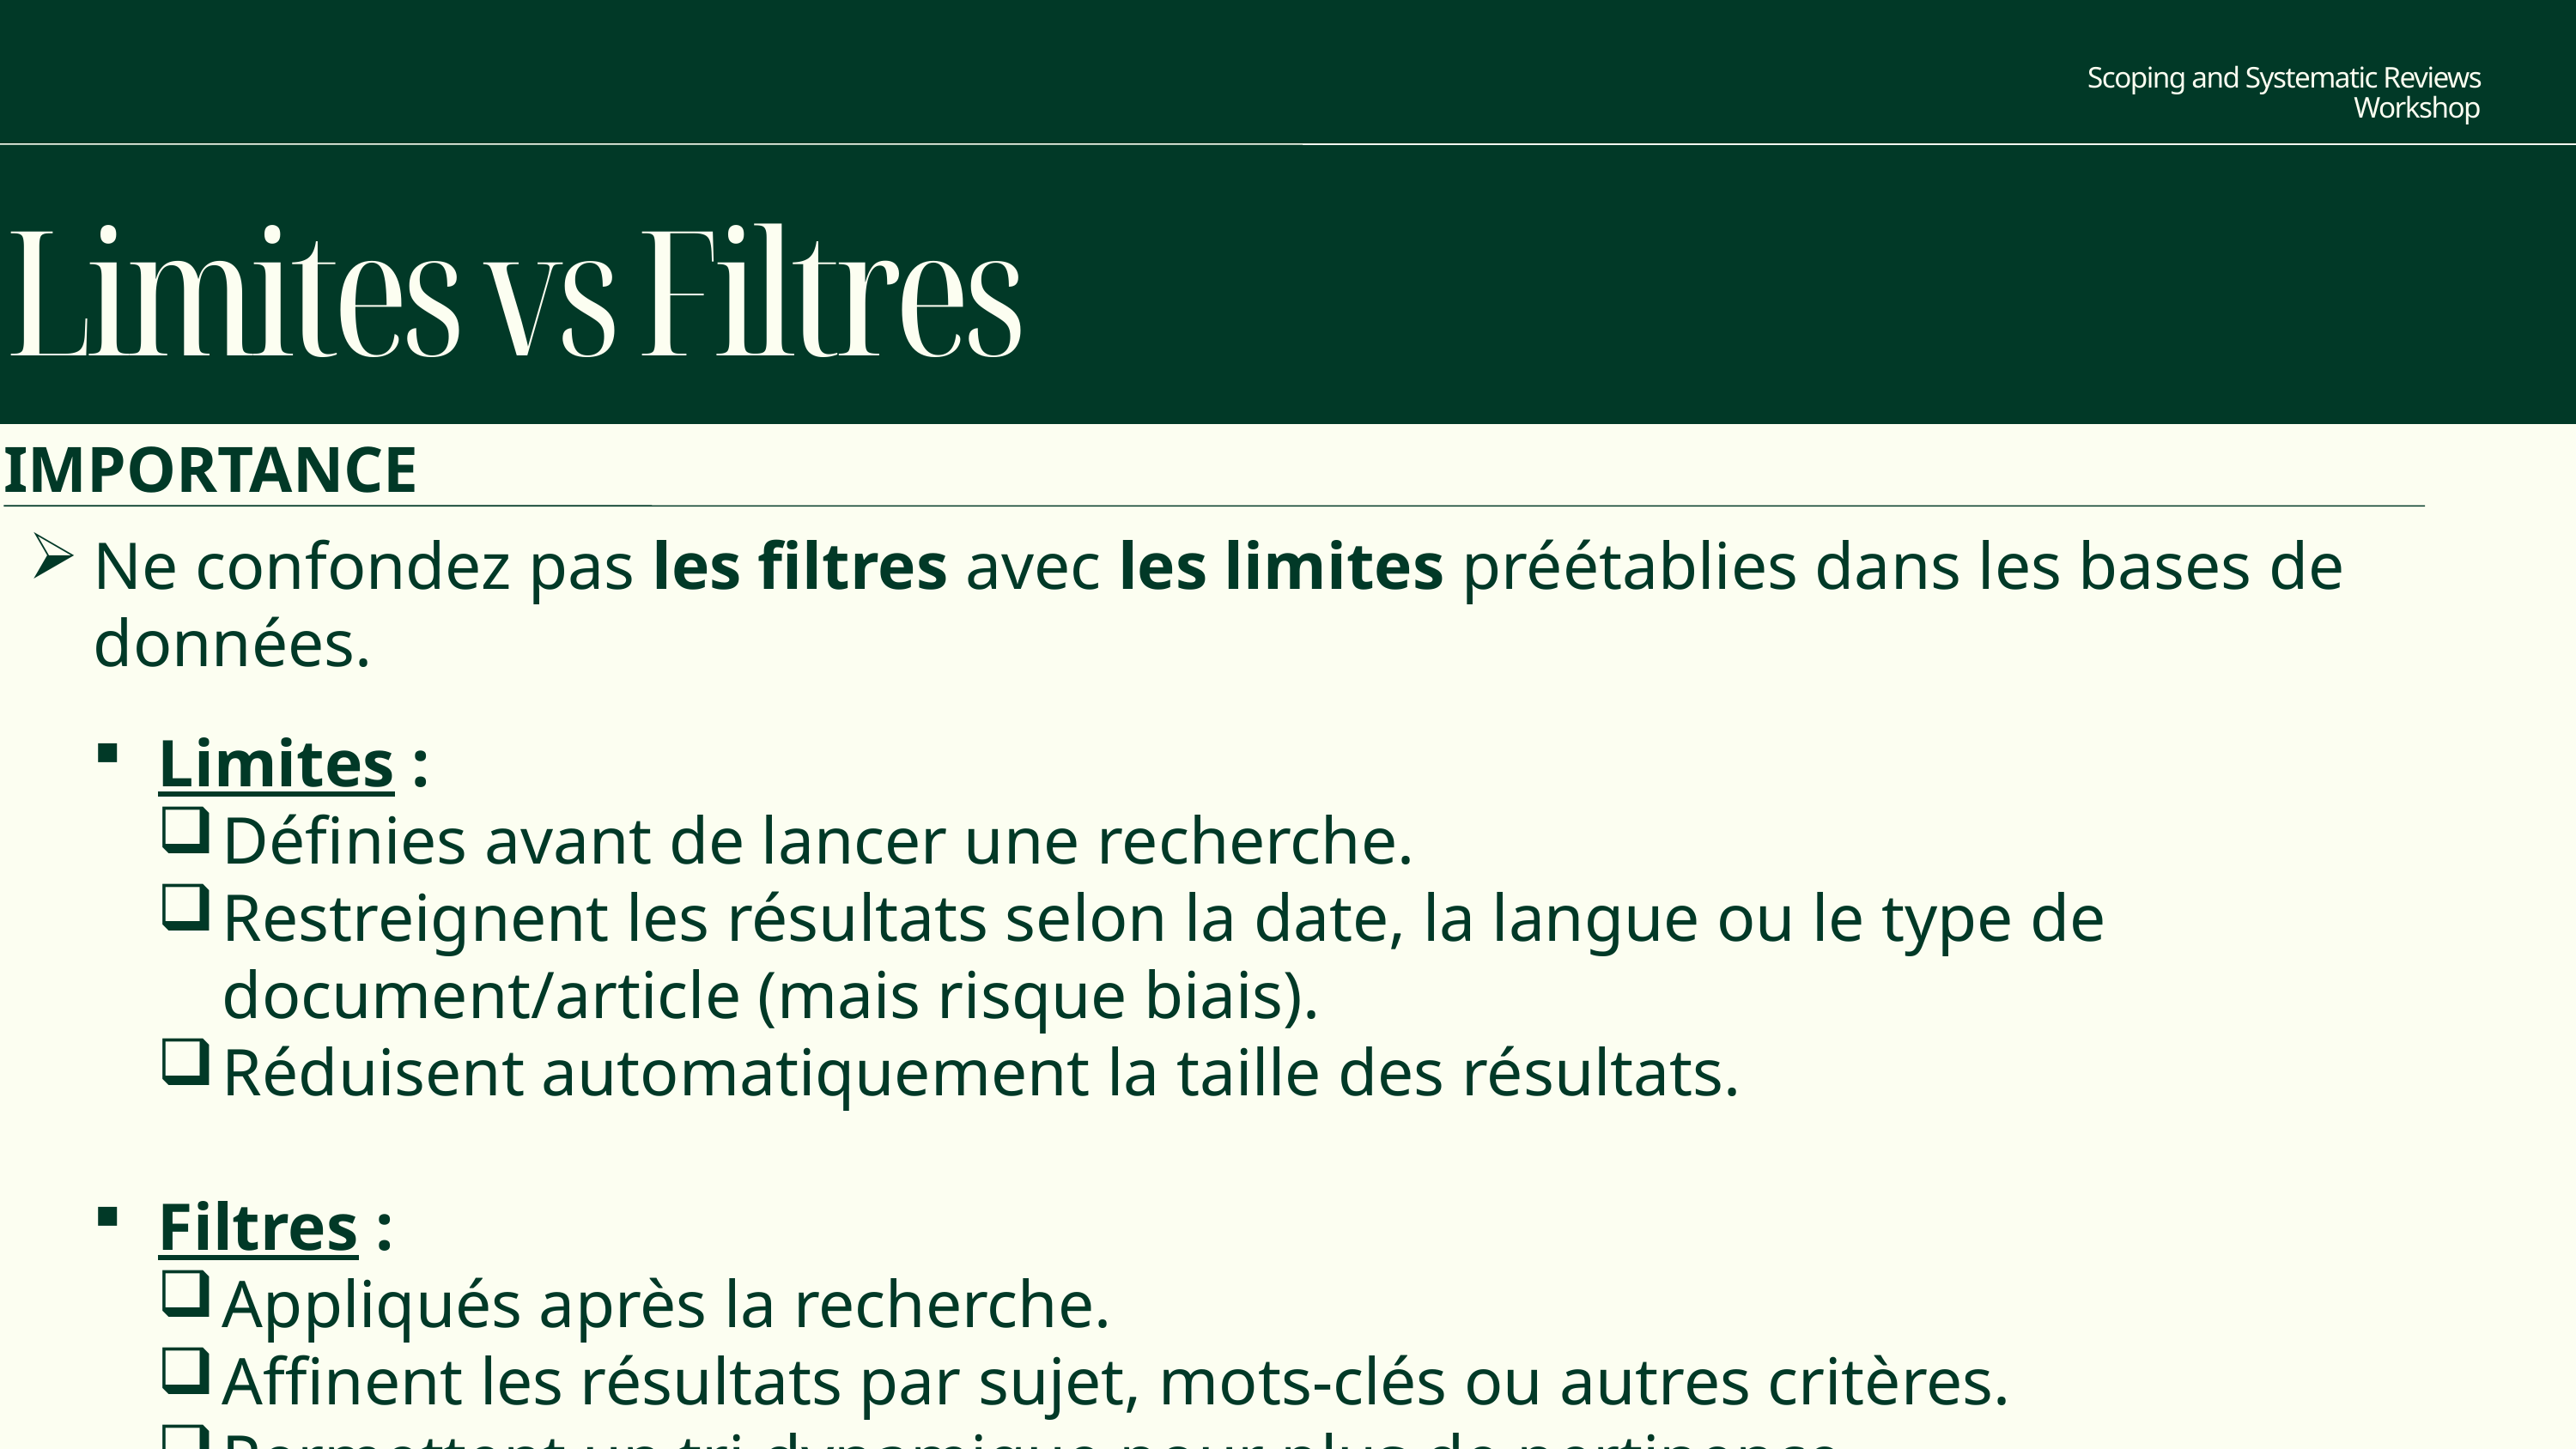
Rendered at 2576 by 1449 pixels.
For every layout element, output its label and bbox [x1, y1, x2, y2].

text_box [3, 429, 2548, 1427]
text_box [0, 0, 2576, 424]
